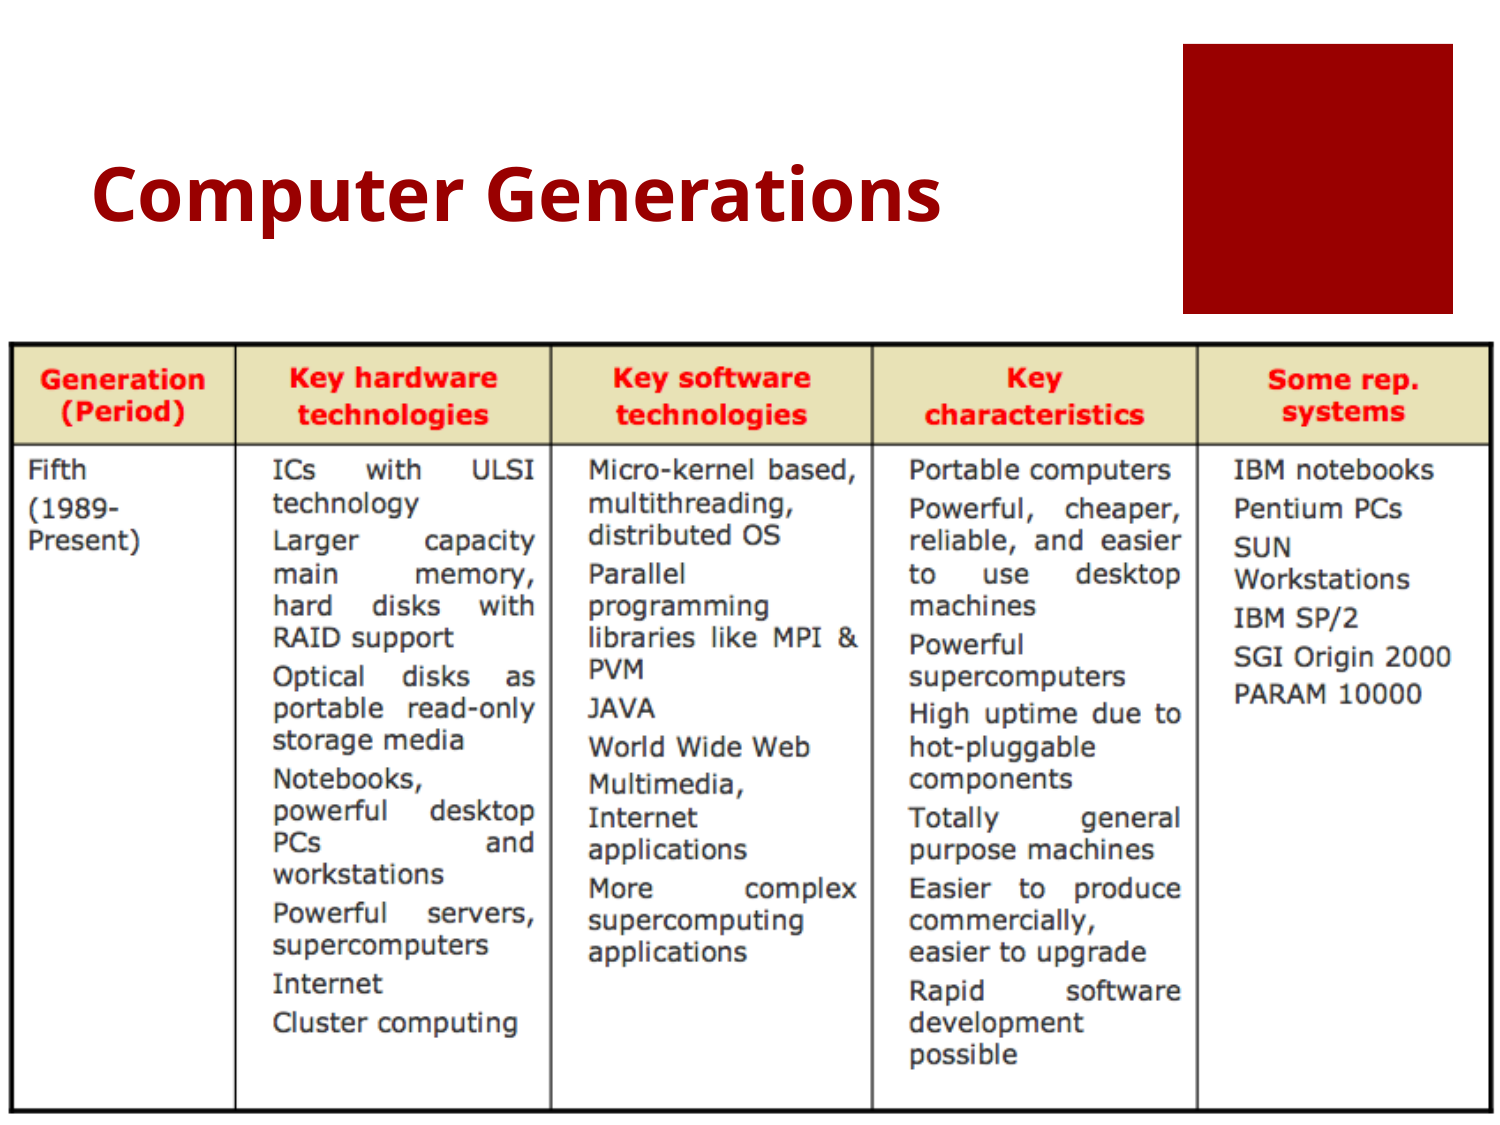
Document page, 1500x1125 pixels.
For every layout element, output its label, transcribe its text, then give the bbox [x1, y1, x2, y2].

title Computer Generations [75, 56, 1143, 245]
picture [1, 334, 1500, 1122]
